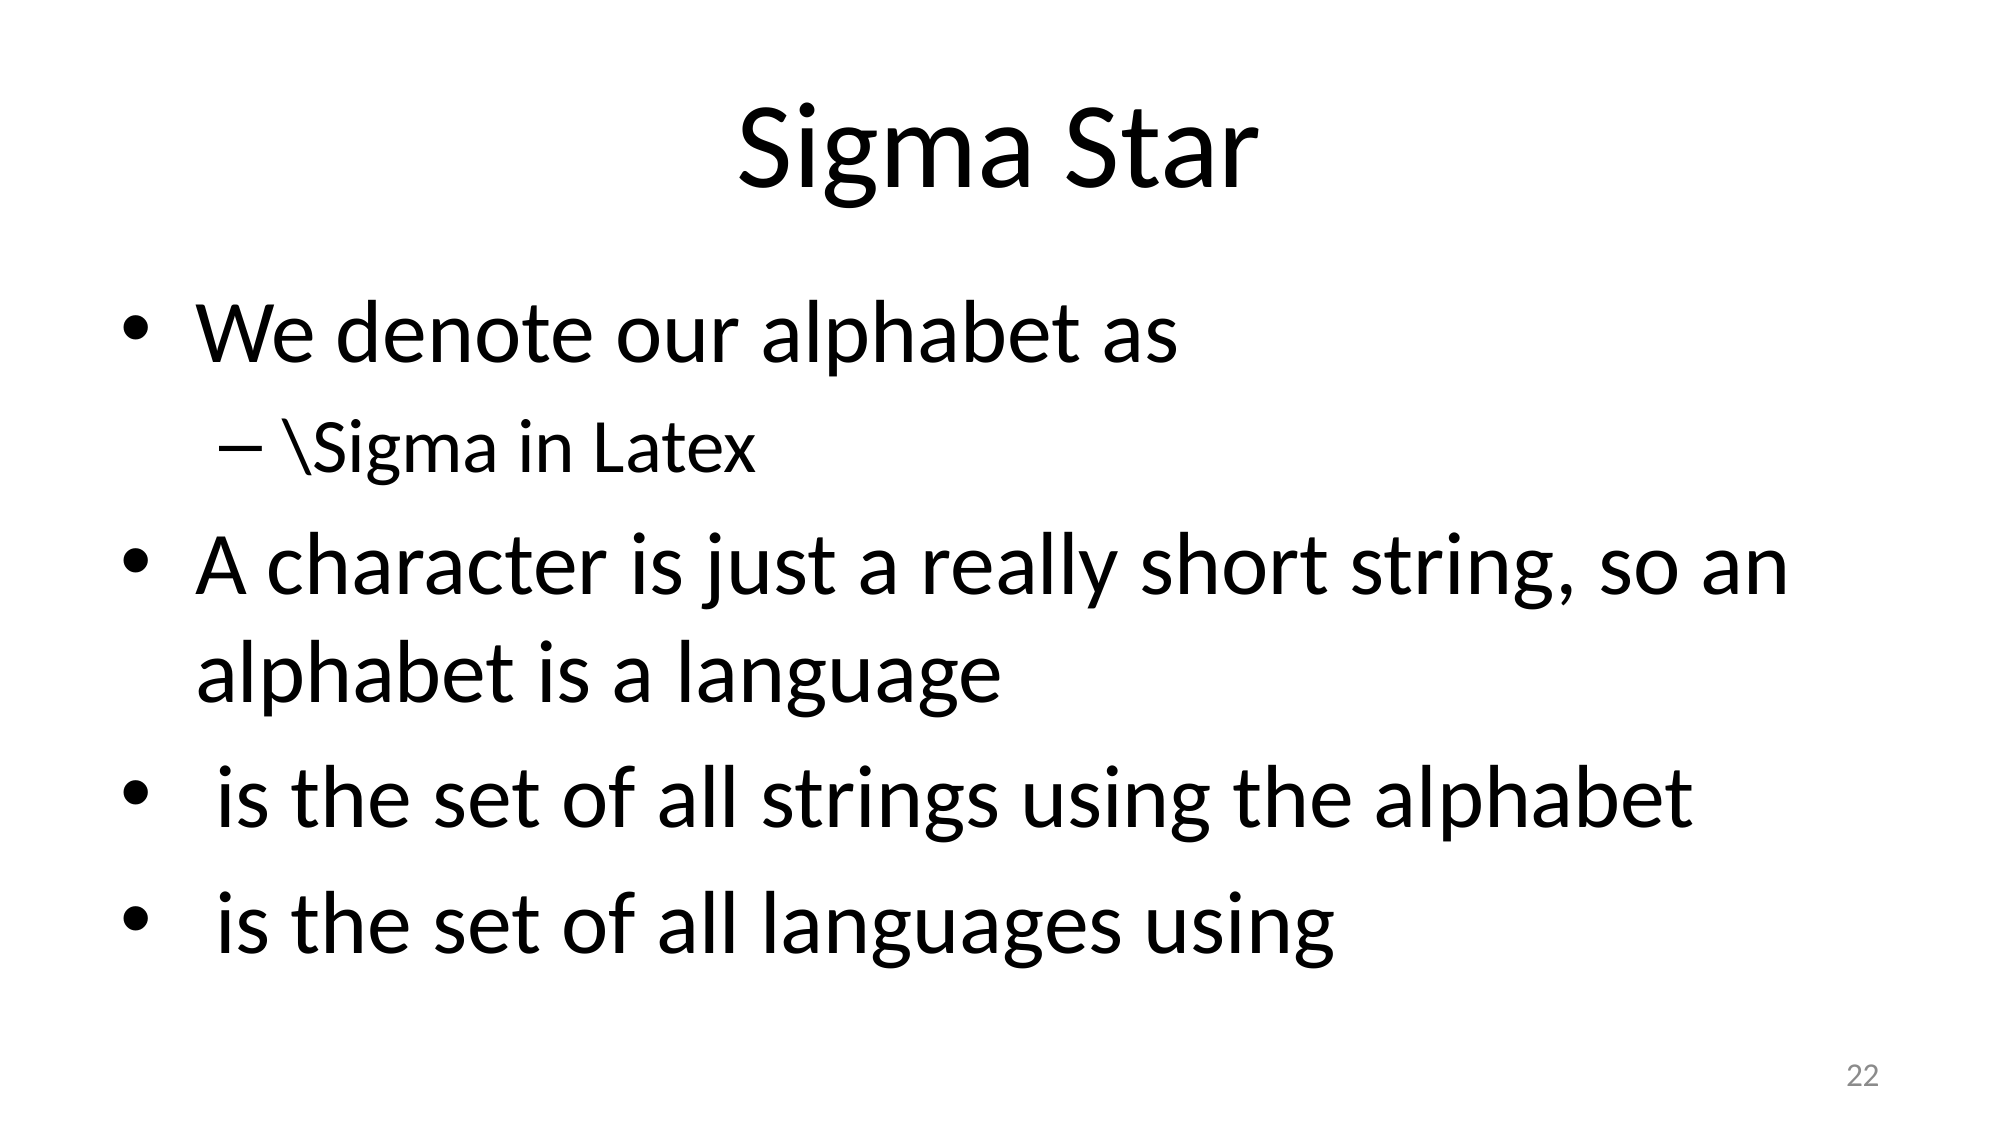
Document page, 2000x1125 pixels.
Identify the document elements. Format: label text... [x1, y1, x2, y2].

title Sigma Star [99, 45, 1900, 233]
slide_number 22 [1432, 1042, 1900, 1103]
